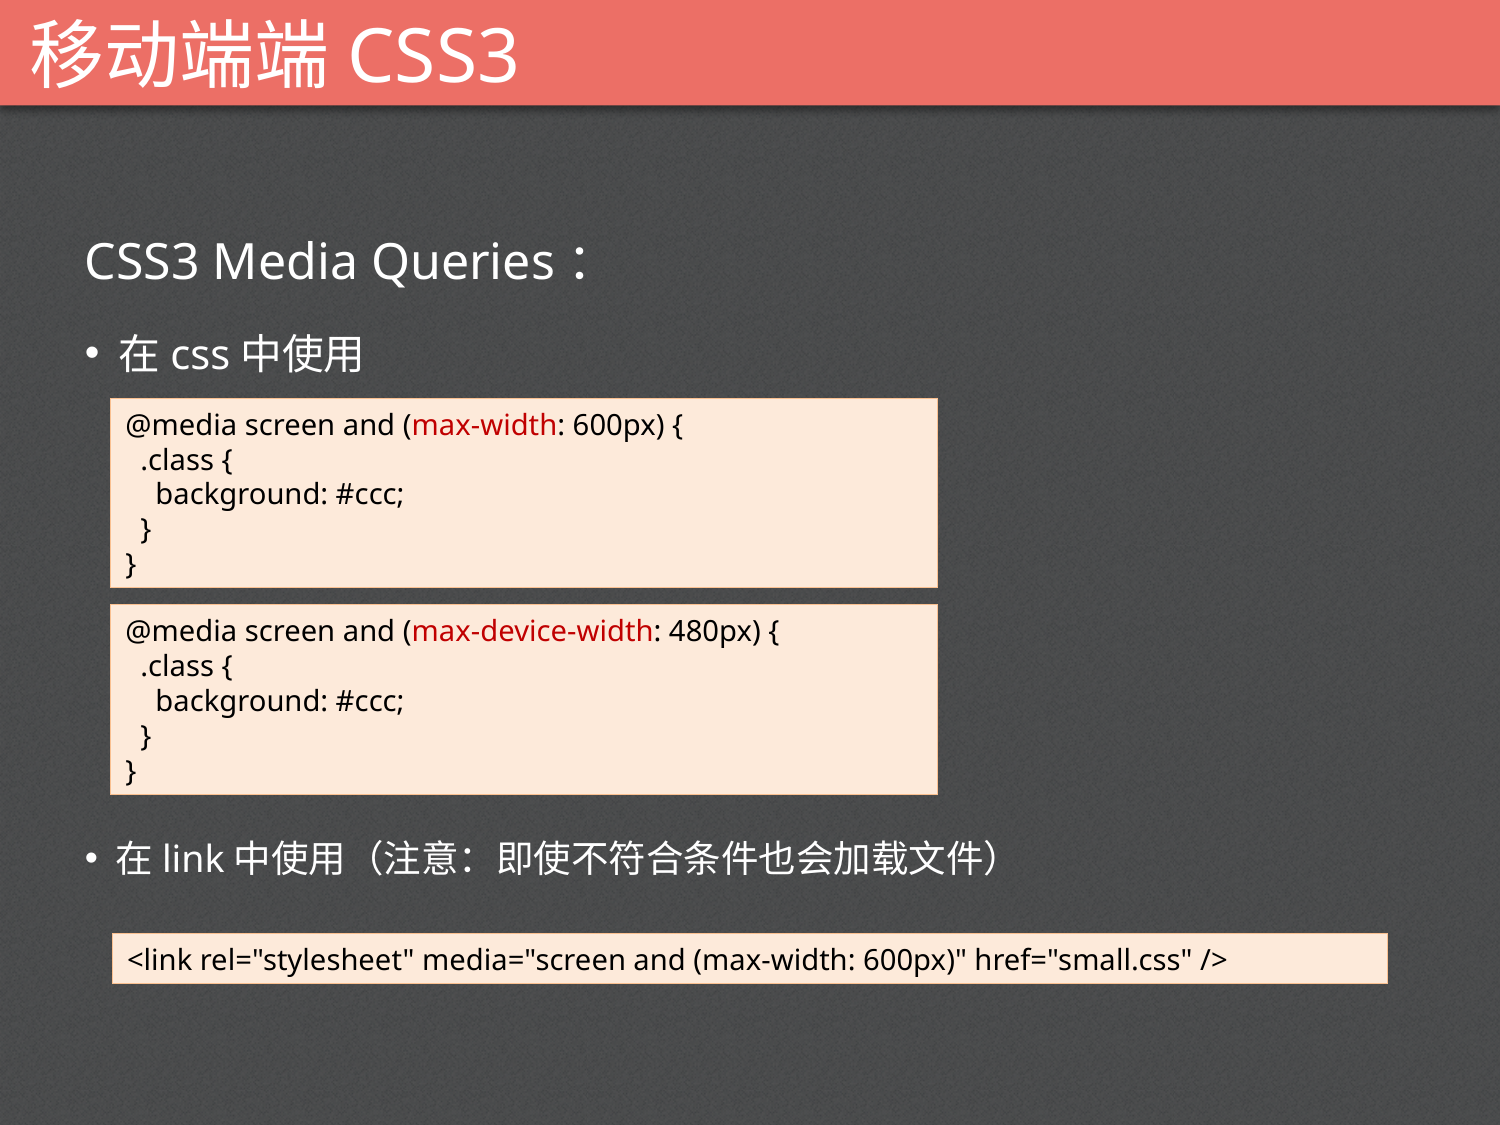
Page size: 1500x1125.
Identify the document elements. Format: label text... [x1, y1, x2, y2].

text_box CSS3 Media Queries： 在css中使用 在link中使用（注意：即使不符合条件也会加载文件） [70, 222, 1407, 978]
text_box @media screen and (max-device-width: 480px) { .class { background: #ccc; } } [110, 604, 938, 795]
text_box @media screen and (max-width: 600px) { .class { background: #ccc; } } [110, 398, 938, 588]
picture [0, 106, 1500, 1125]
text_box <link rel="stylesheet" media="screen and (max-width: 600px)" href="small.css" /> [112, 933, 1388, 984]
title 移动端端CSS3 [0, 0, 1500, 106]
